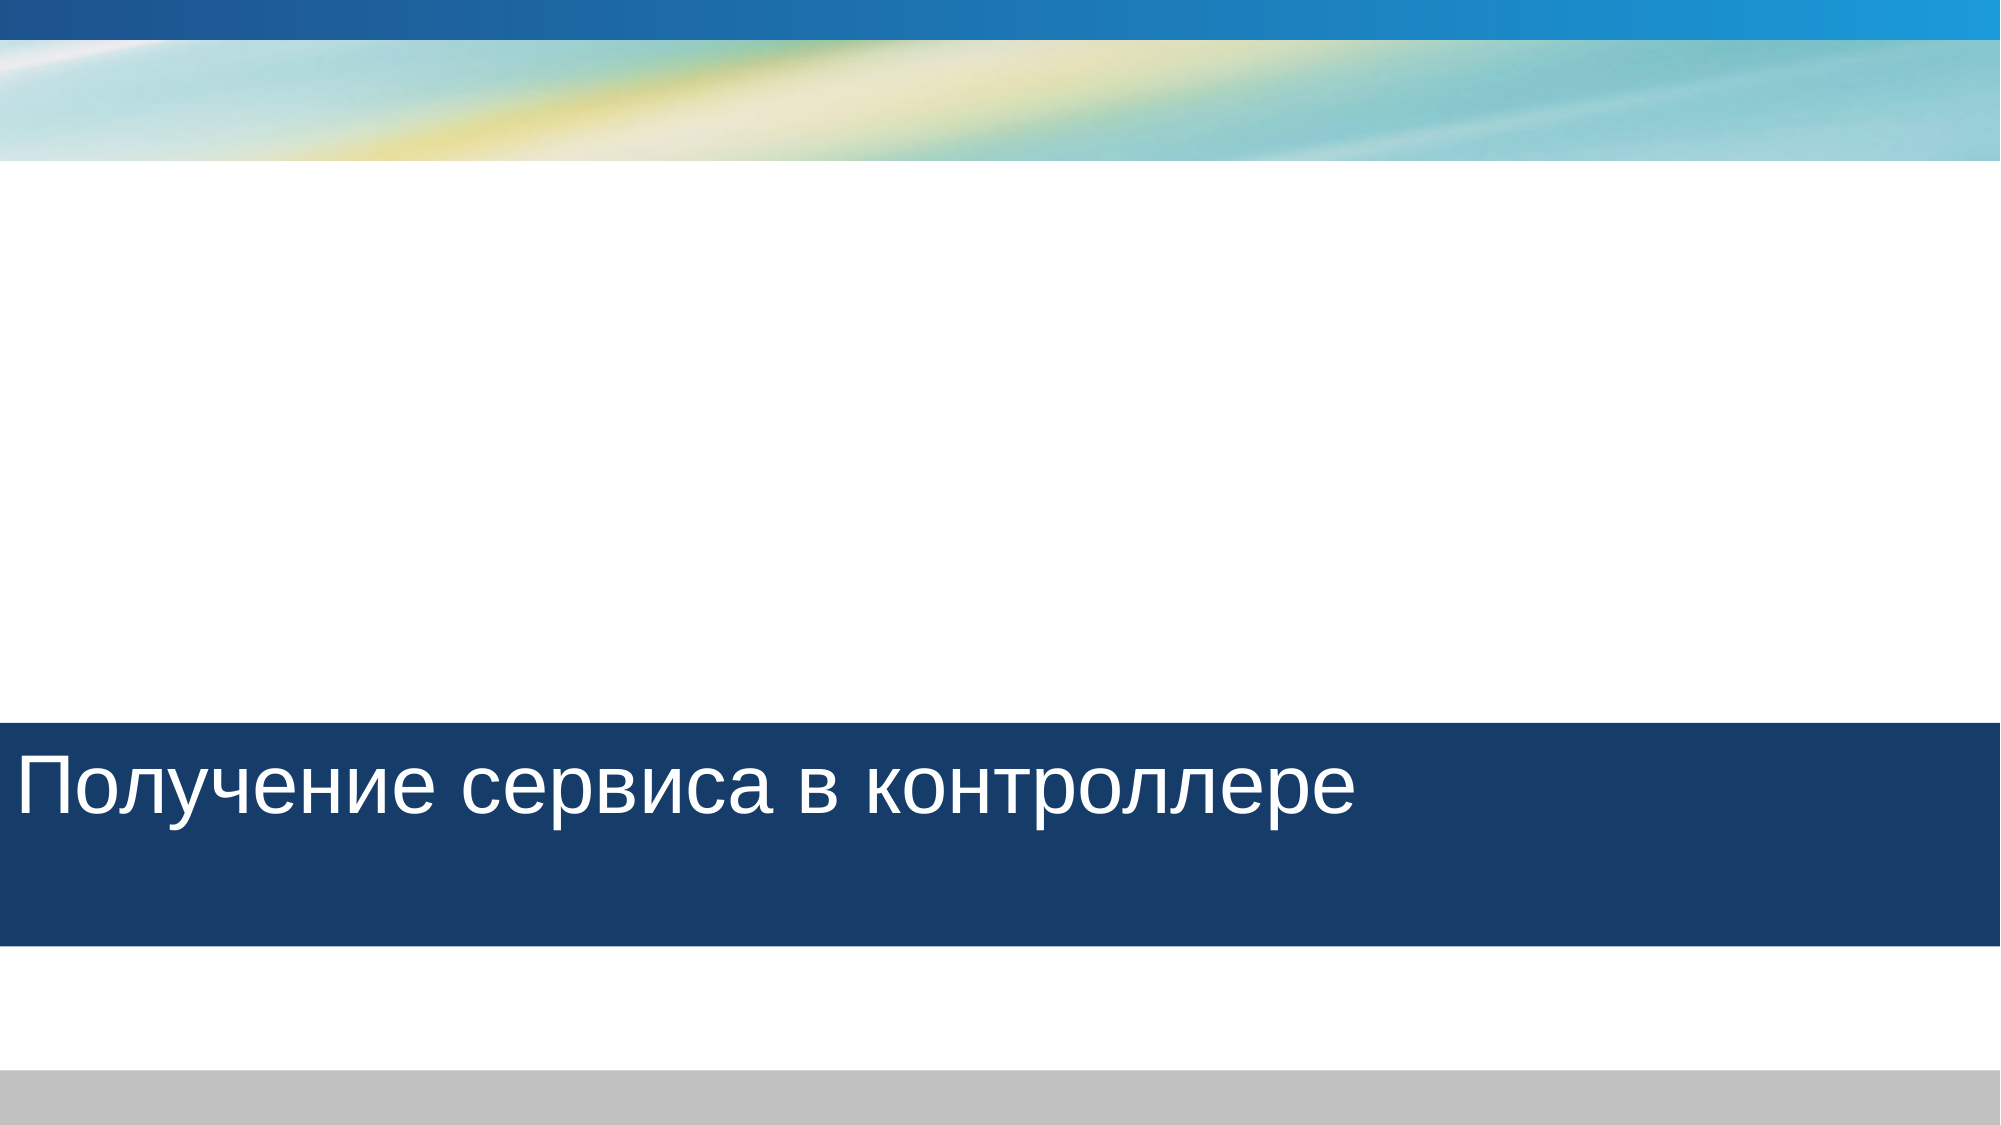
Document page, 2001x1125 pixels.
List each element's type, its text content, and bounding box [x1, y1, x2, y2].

title Получение сервиса в контроллере [0, 722, 2000, 947]
picture [0, 39, 2000, 161]
